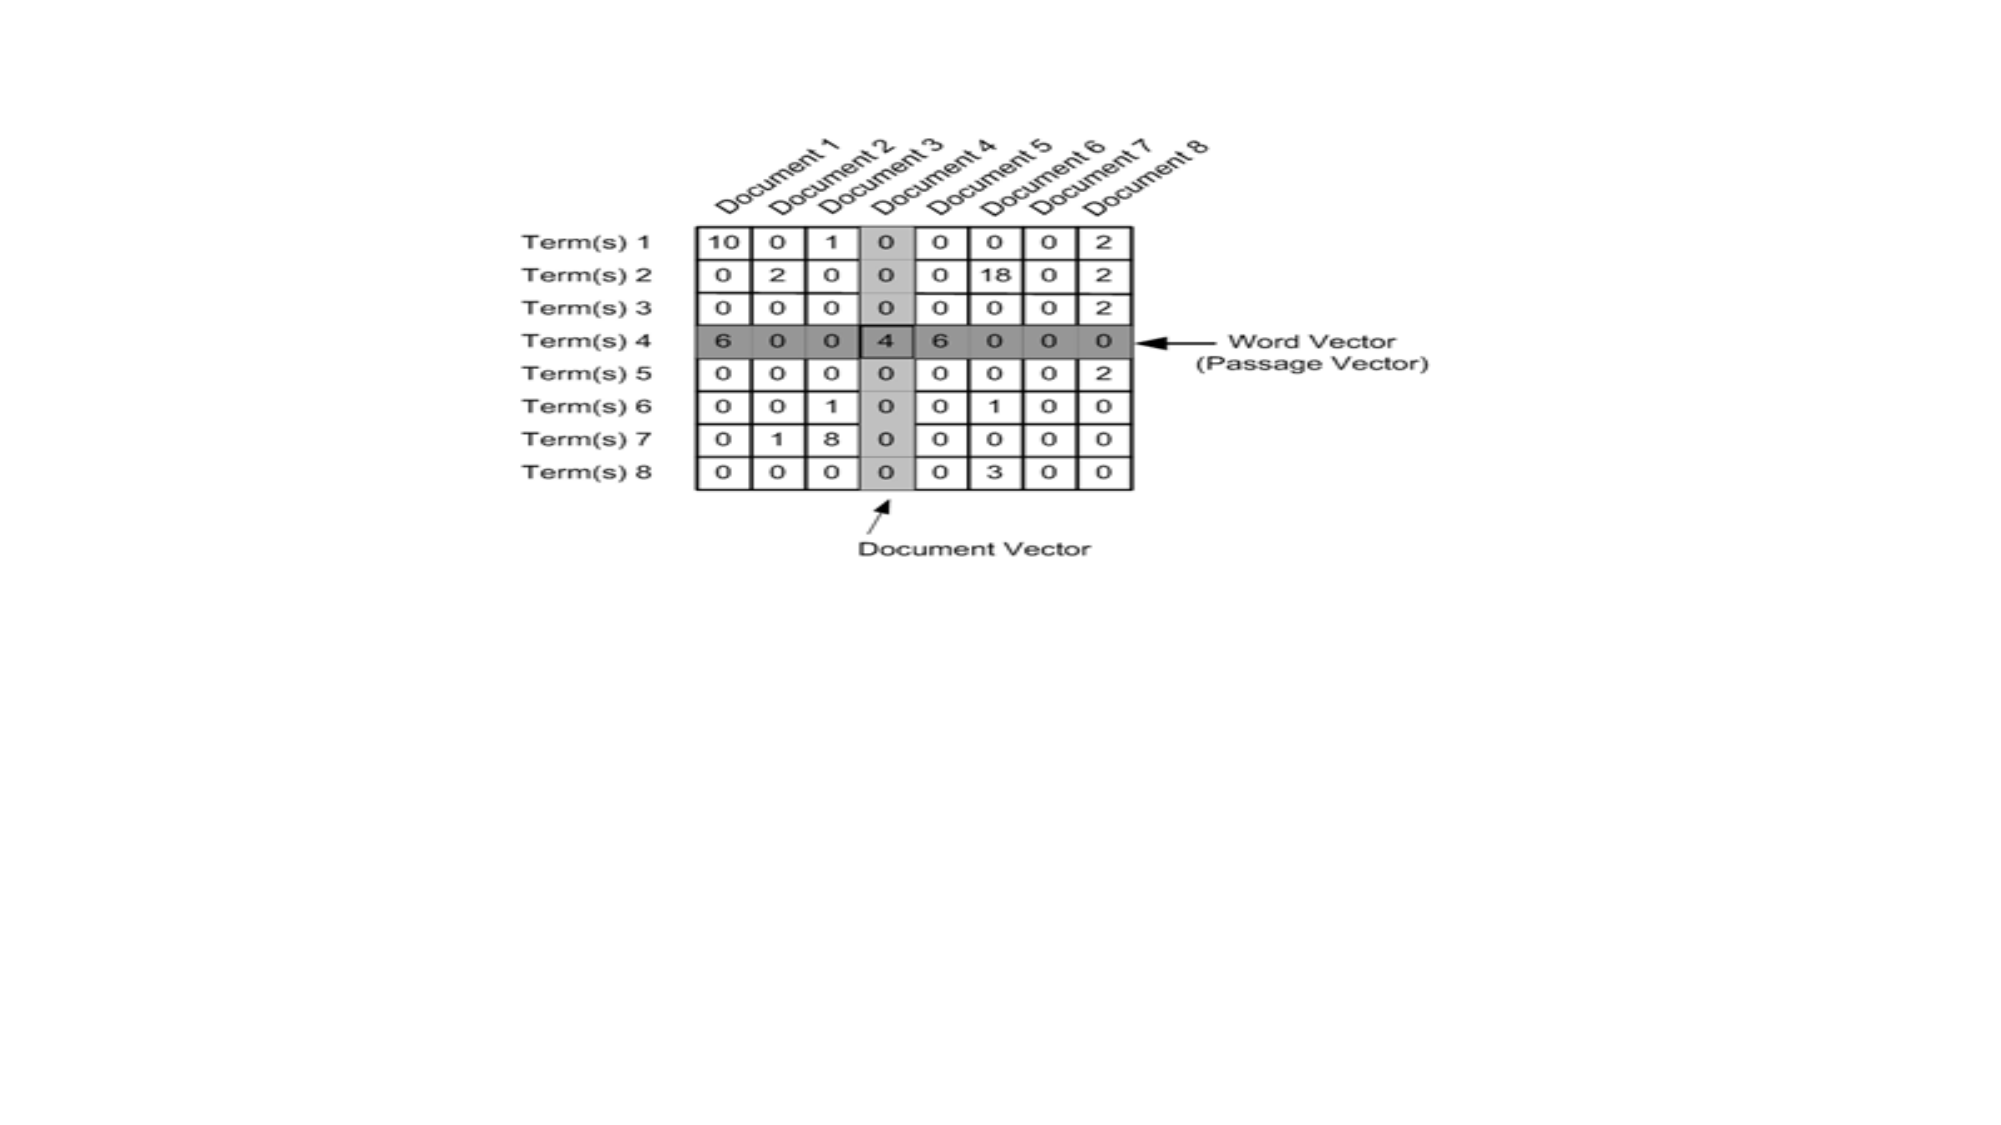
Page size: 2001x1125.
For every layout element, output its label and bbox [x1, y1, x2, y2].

picture [509, 131, 1441, 563]
